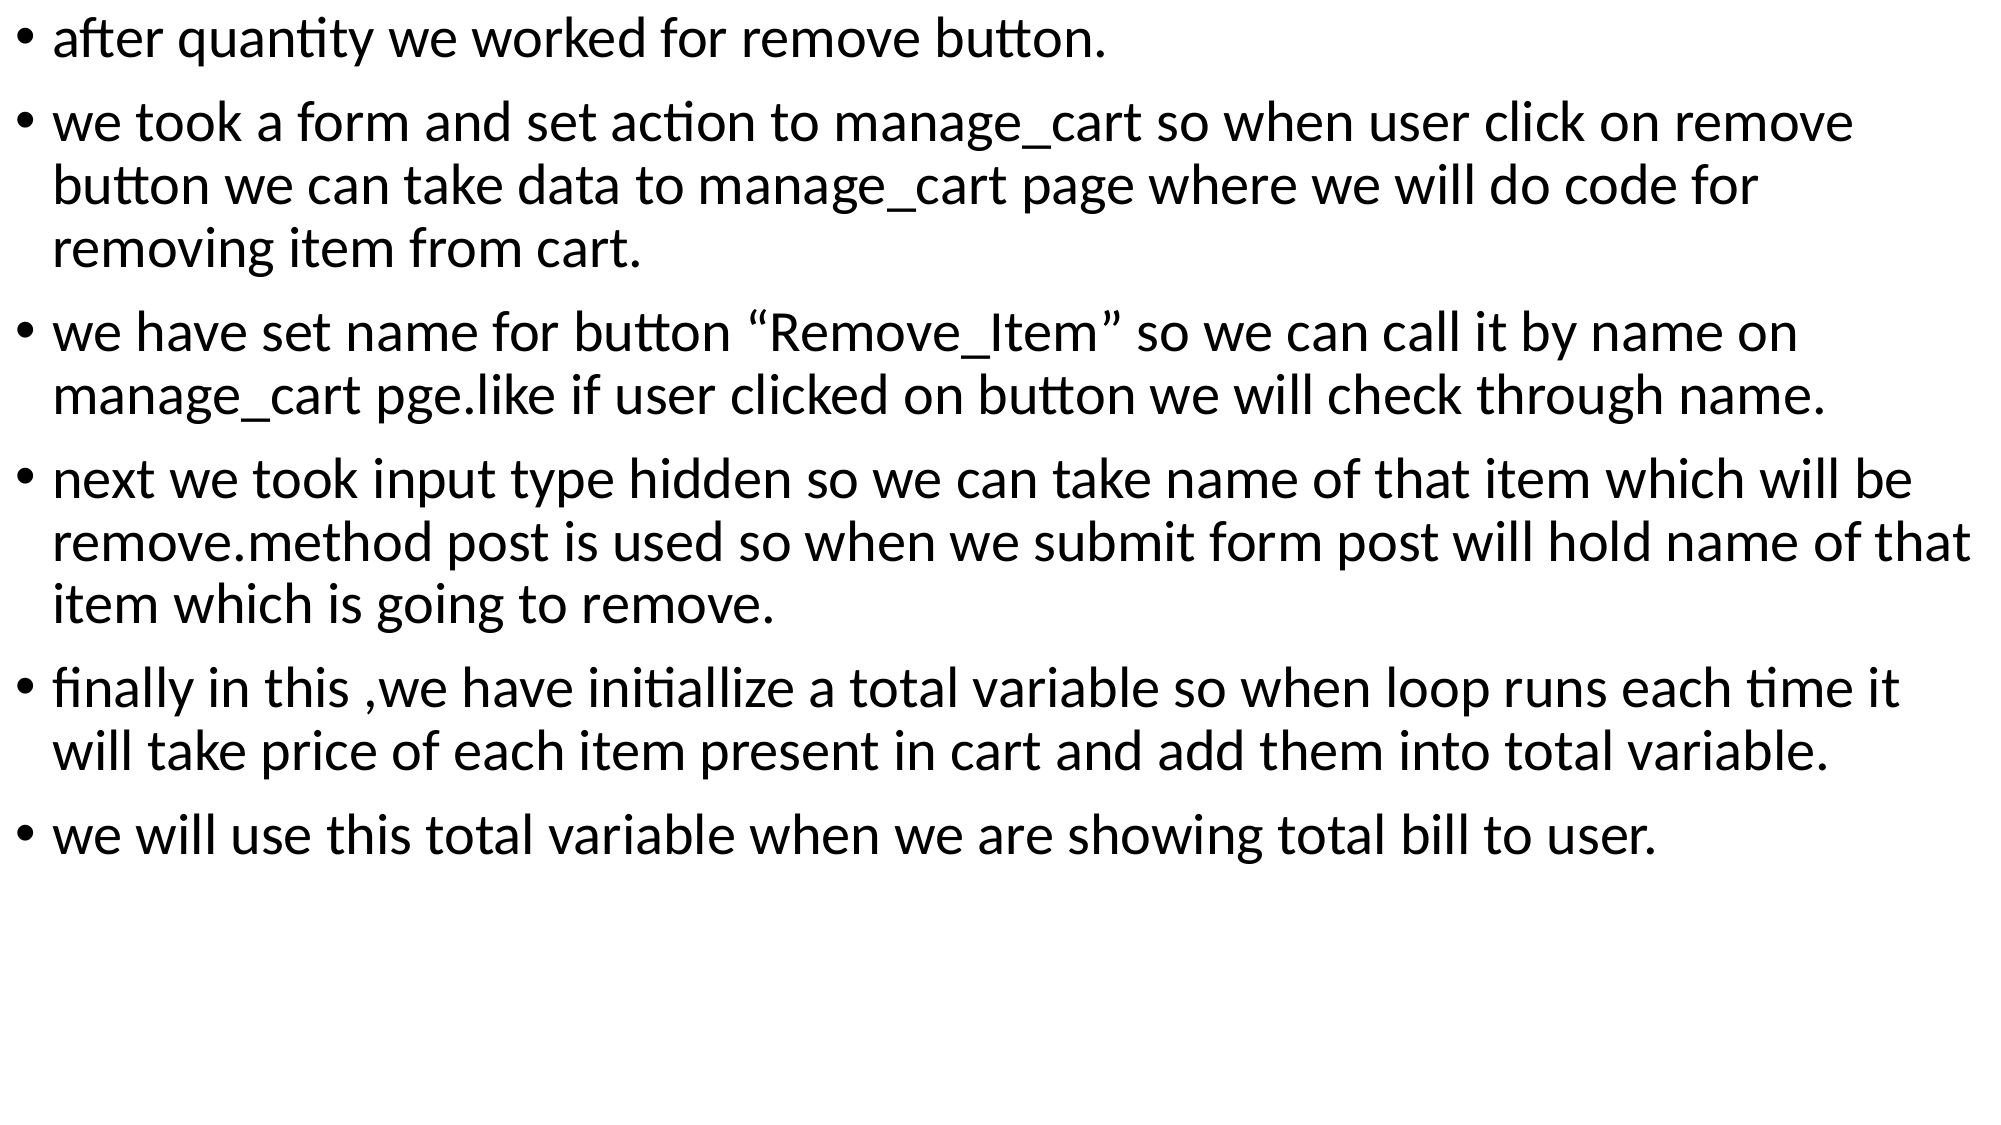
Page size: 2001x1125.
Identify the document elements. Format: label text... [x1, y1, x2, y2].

list after quantity we worked for remove button. we took a form and set action to manage_cart so when user click on remove button we can take data to manage_cart page where we will do code for removing item from cart. we have set name for button “Remove_Item” so we can call it by name on manage_cart pge.like if user clicked on button we will check through name. next we took input type hidden so we can take name of that item which will be remove.method post is used so when we submit form post will hold name of that item which is going to remove. finally in this ,we have initiallize a total variable so when loop runs each time it will take price of each item present in cart and add them into total variable. we will use this total variable when we are showing total bill to user. [0, 0, 2000, 1125]
